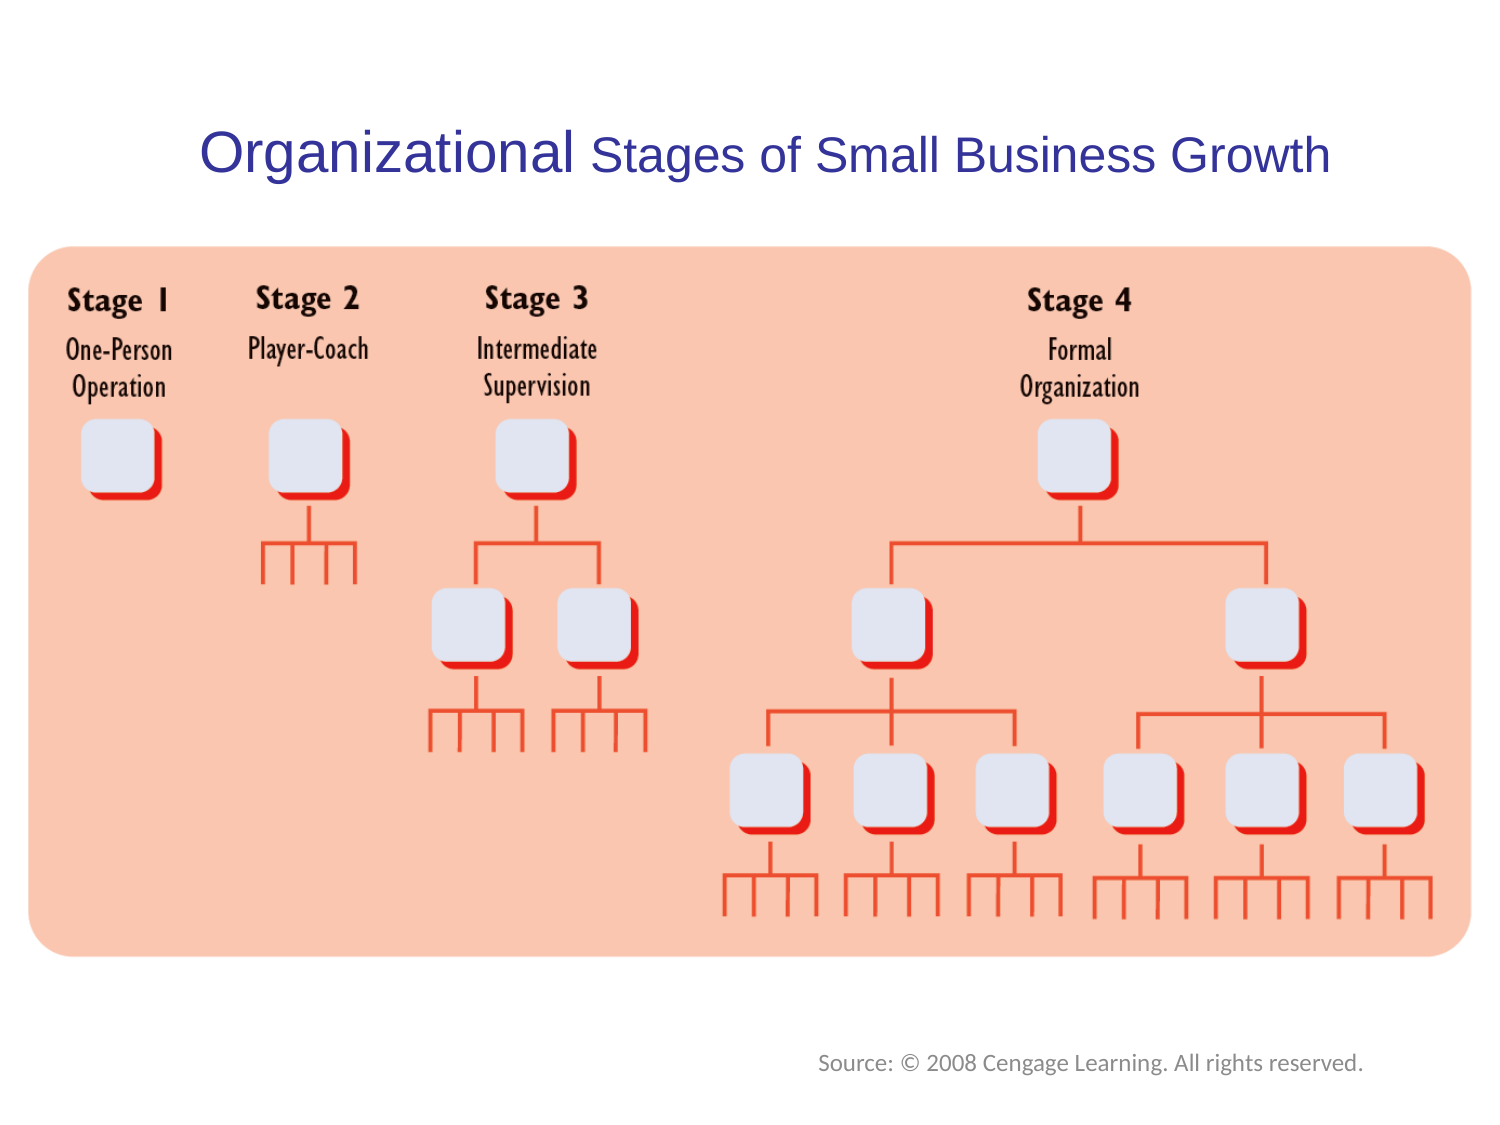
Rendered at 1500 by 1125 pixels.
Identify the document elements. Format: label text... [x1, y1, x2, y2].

title Organizational Stages of Small Business Growth [165, 126, 1381, 197]
text_box Source: © 2008 Cengage Learning. All rights reserved. [803, 1030, 1466, 1091]
picture [23, 242, 1477, 964]
